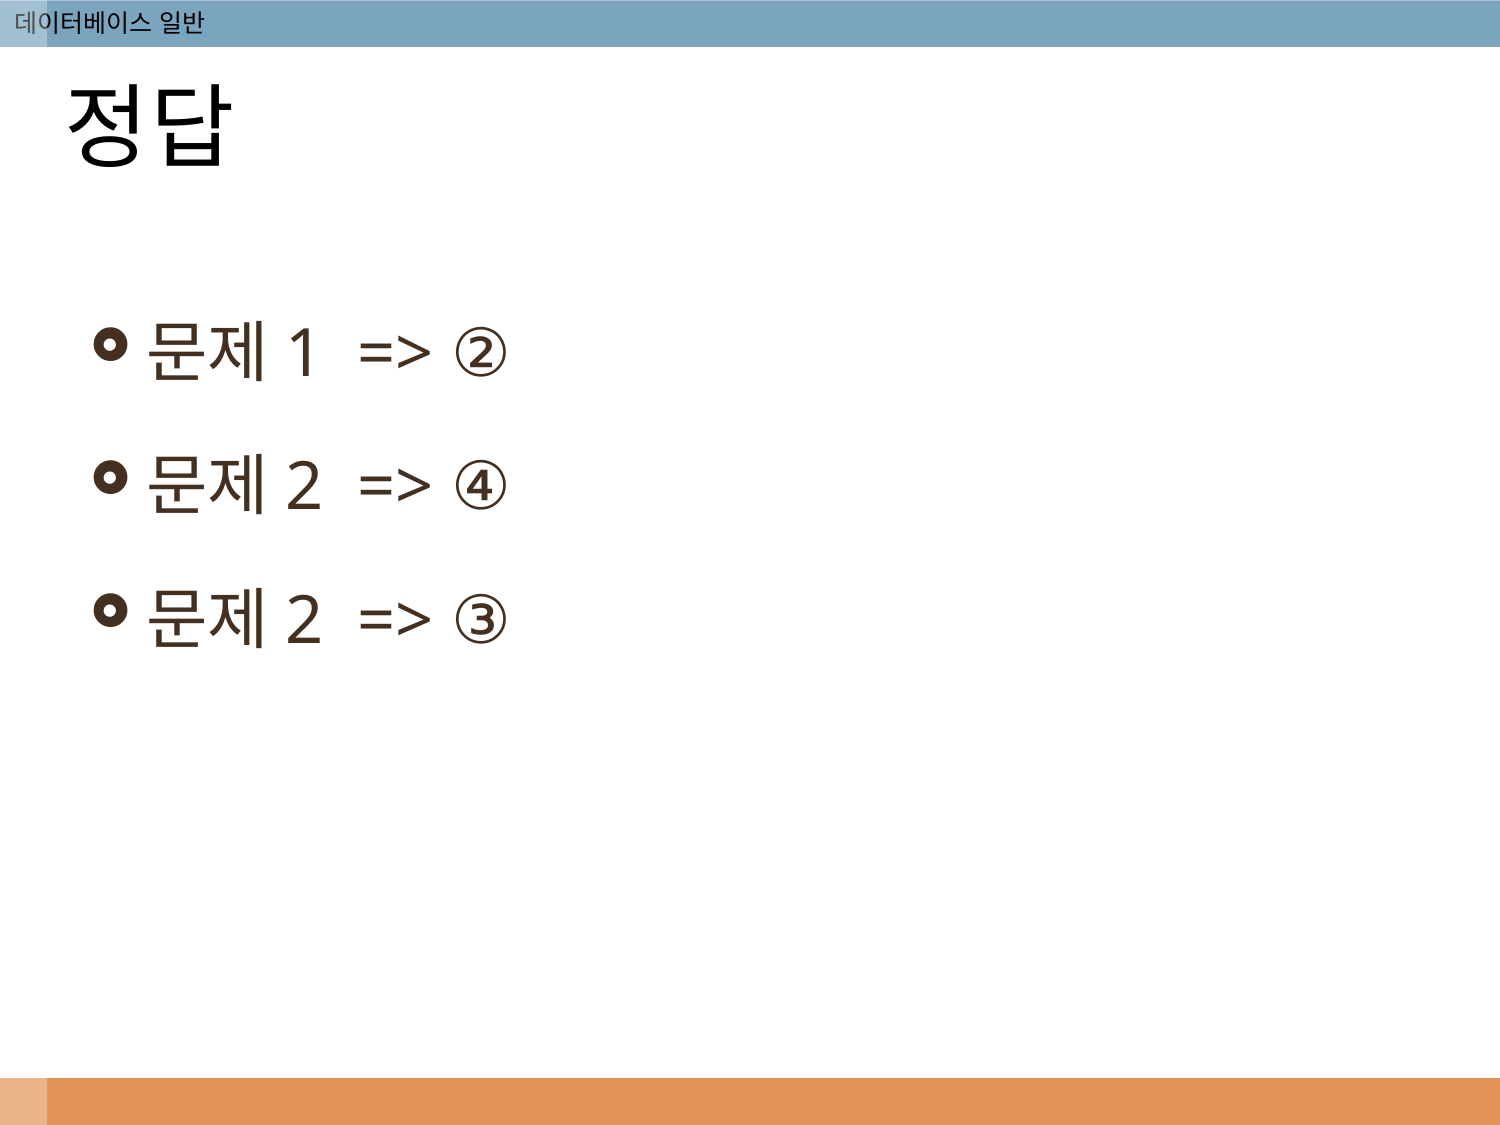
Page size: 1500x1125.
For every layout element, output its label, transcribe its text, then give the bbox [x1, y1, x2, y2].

list 문제1 => ② 문제2 => ④ 문제2 => ③ [75, 262, 1425, 1005]
title 정답 [49, 46, 1454, 202]
